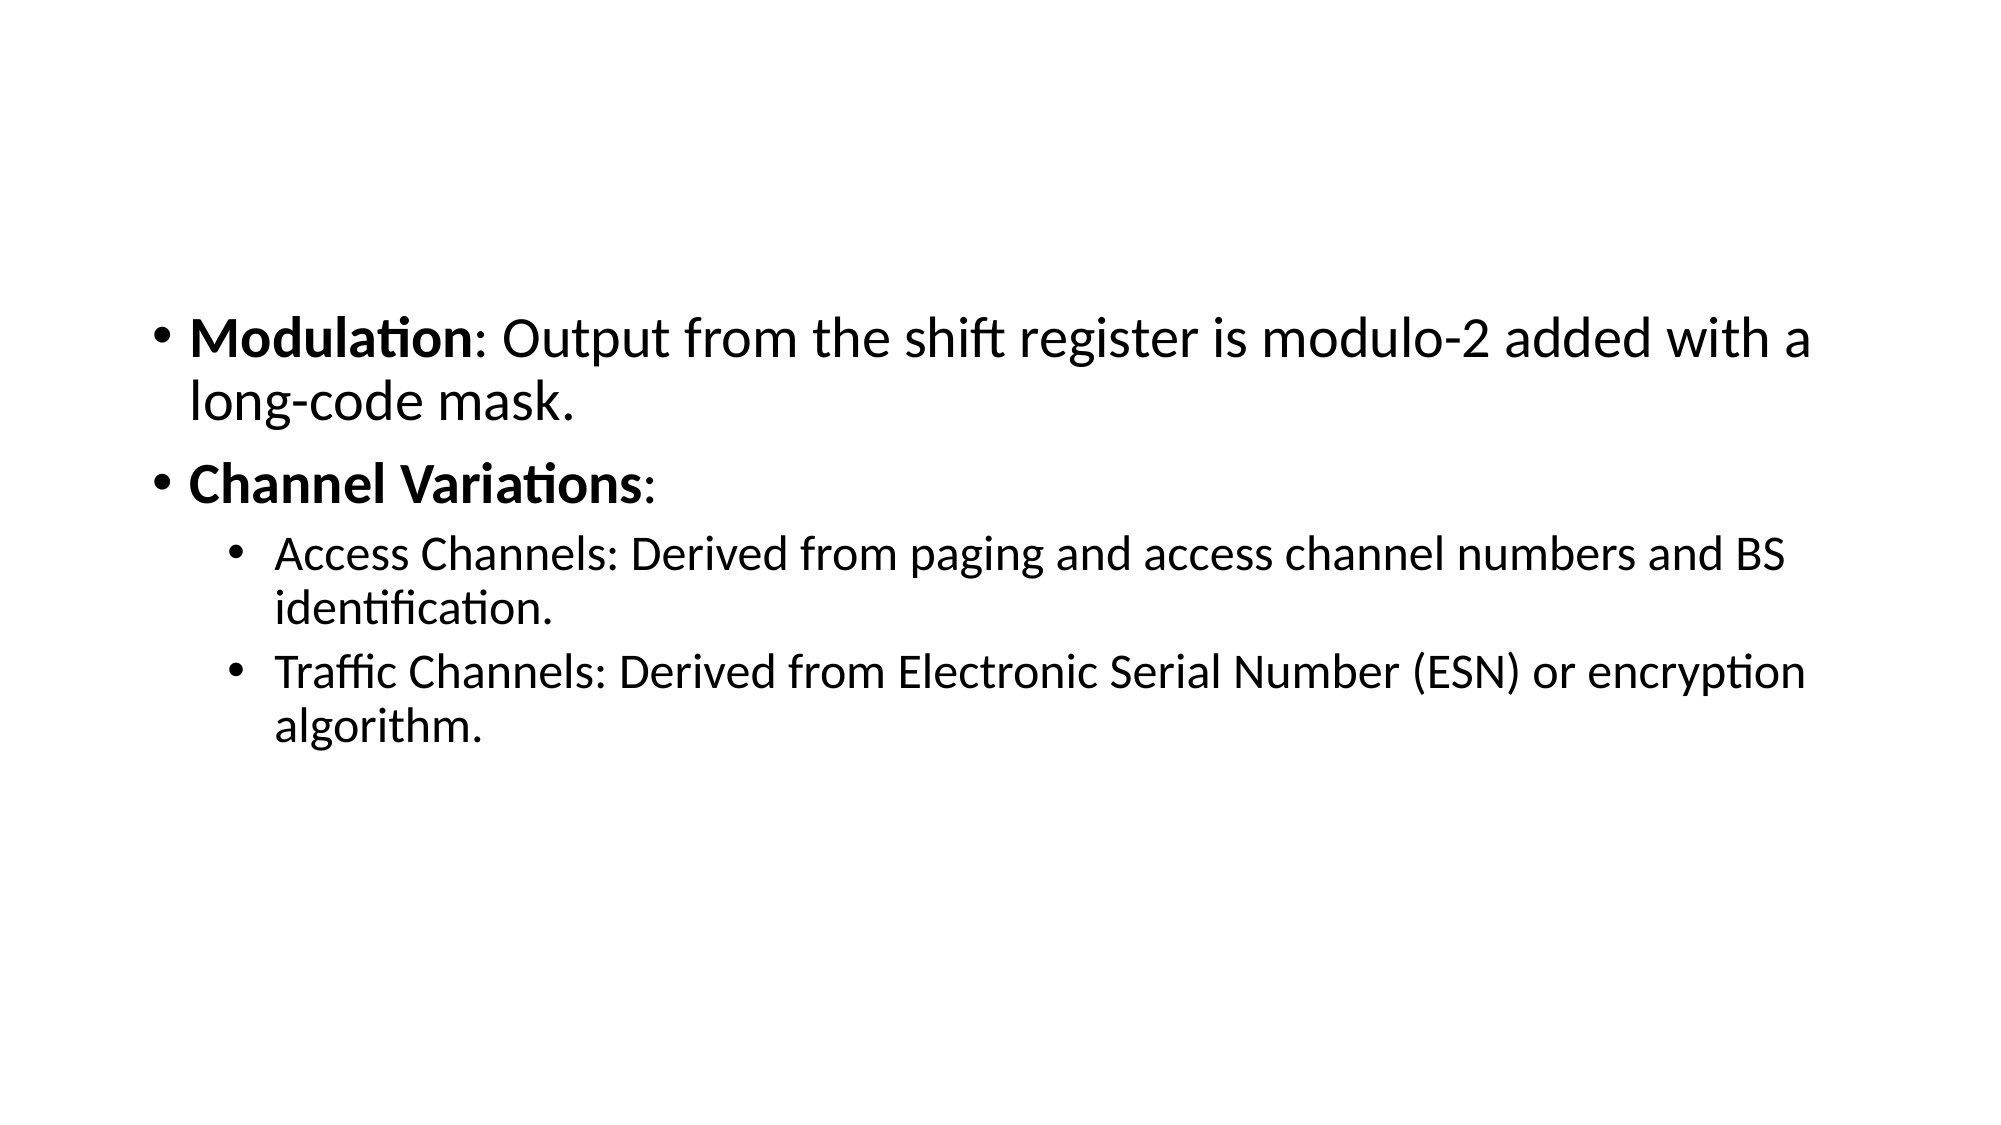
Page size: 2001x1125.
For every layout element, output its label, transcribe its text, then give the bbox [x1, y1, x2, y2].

list Modulation: Output from the shift register is modulo-2 added with a long-code mask. Channel Variations: Access Channels: Derived from paging and access channel numbers and BS identification. Traffic Channels: Derived from Electronic Serial Number (ESN) or encryption algorithm. [137, 299, 1863, 1014]
